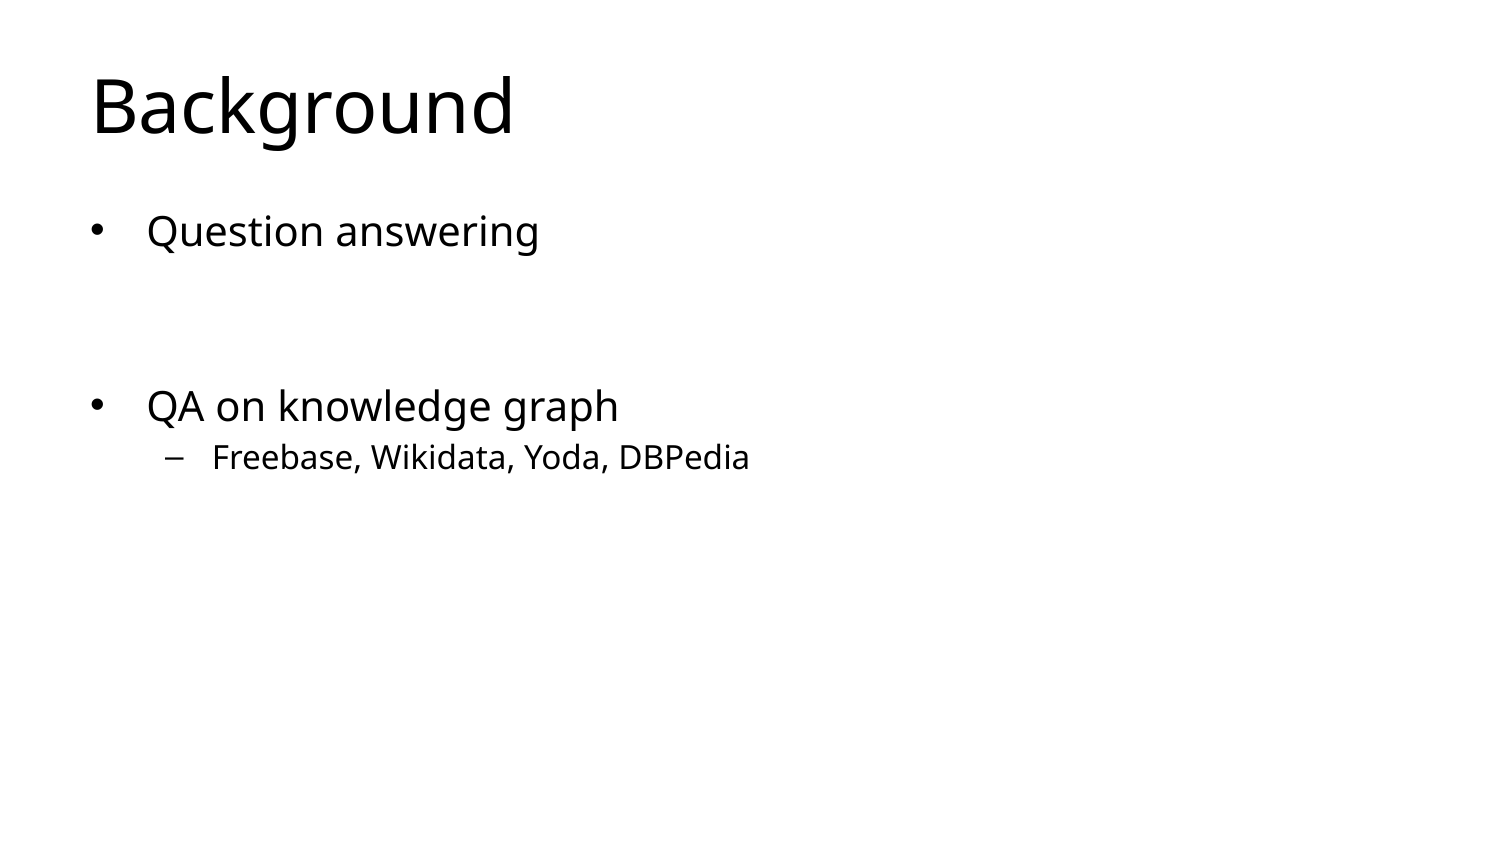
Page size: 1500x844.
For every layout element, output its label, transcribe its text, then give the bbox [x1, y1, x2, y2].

list Question answering QA on knowledge graph Freebase, Wikidata, Yoda, DBPedia [75, 196, 1425, 754]
title Background [75, 33, 1425, 175]
